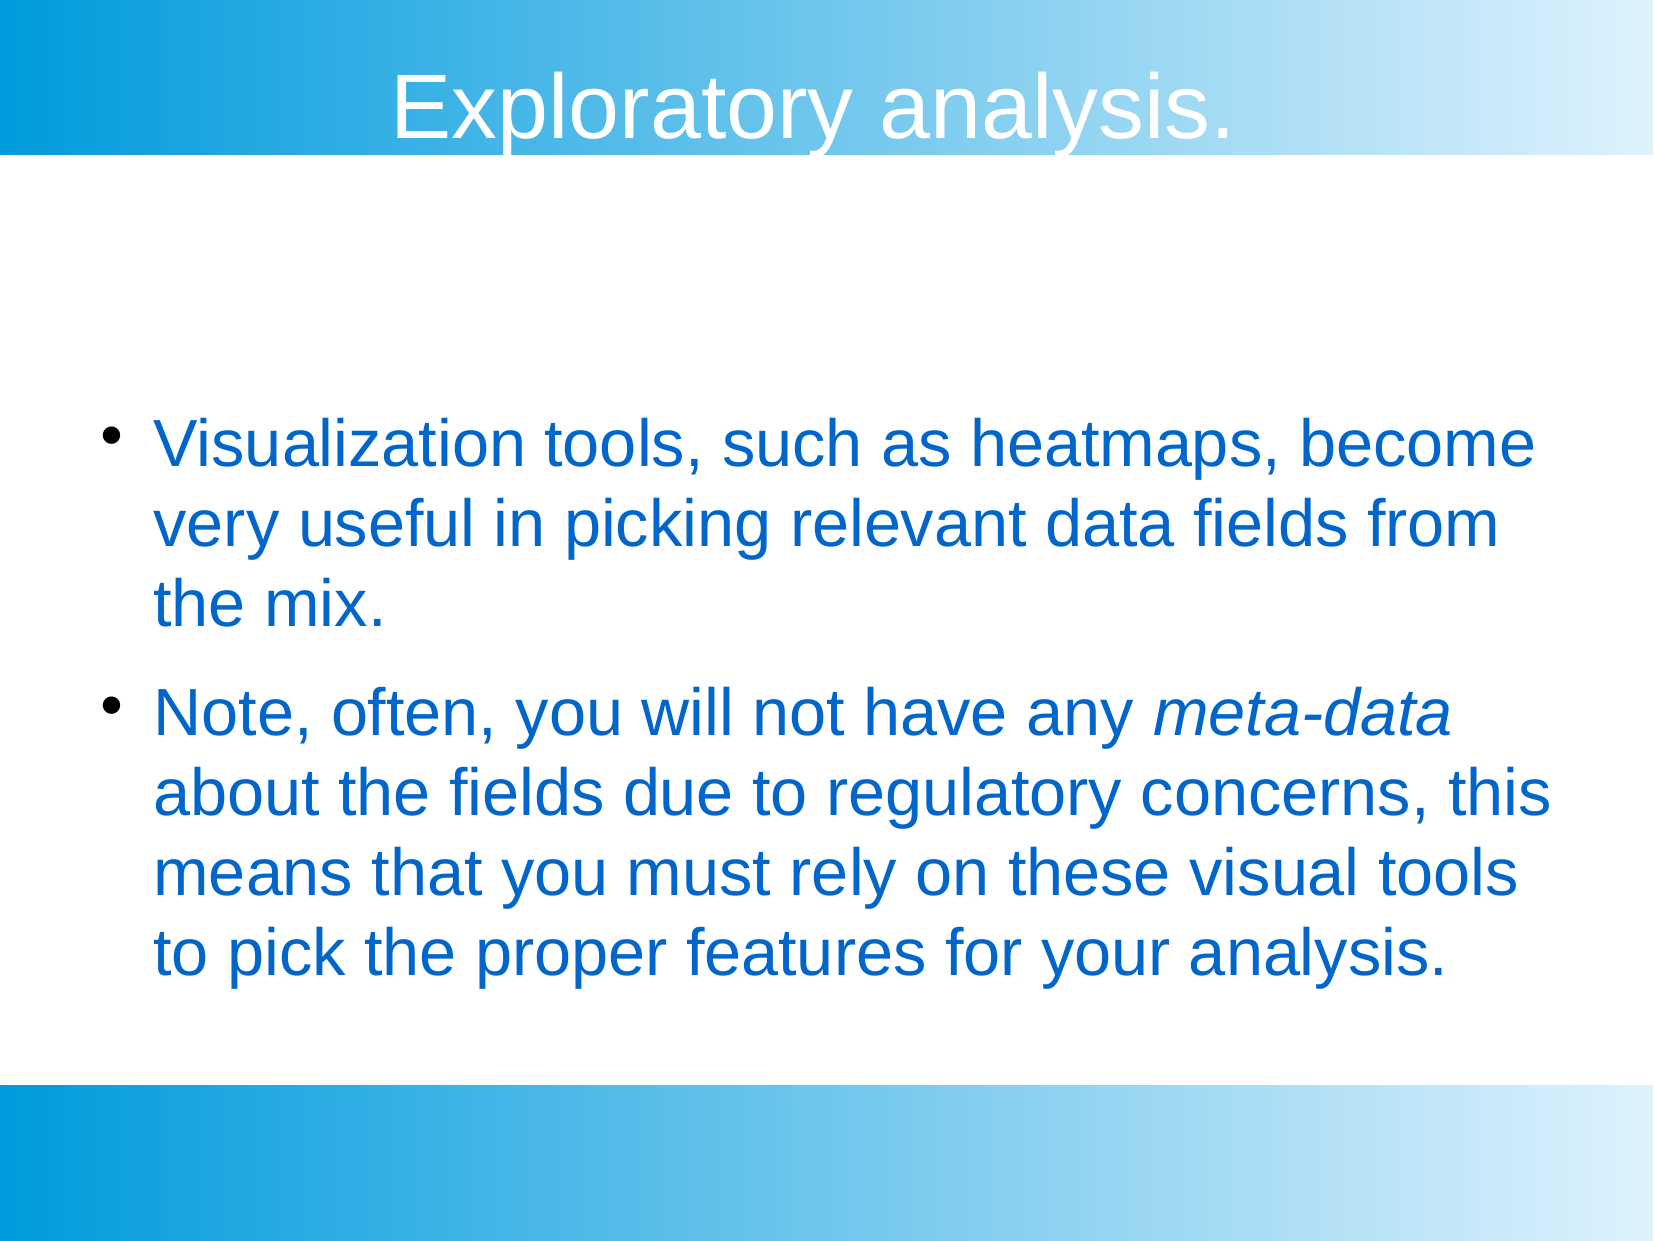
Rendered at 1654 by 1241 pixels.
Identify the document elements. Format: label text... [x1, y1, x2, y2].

text_box Visualization tools, such as heatmaps, become very useful in picking relevant data fields from the mix. Note, often, you will not have any meta-data about the fields due to regulatory concerns, this means that you must rely on these visual tools to pick the proper features for your analysis. [82, 290, 1571, 1010]
text_box Exploratory analysis. [82, 49, 1571, 154]
